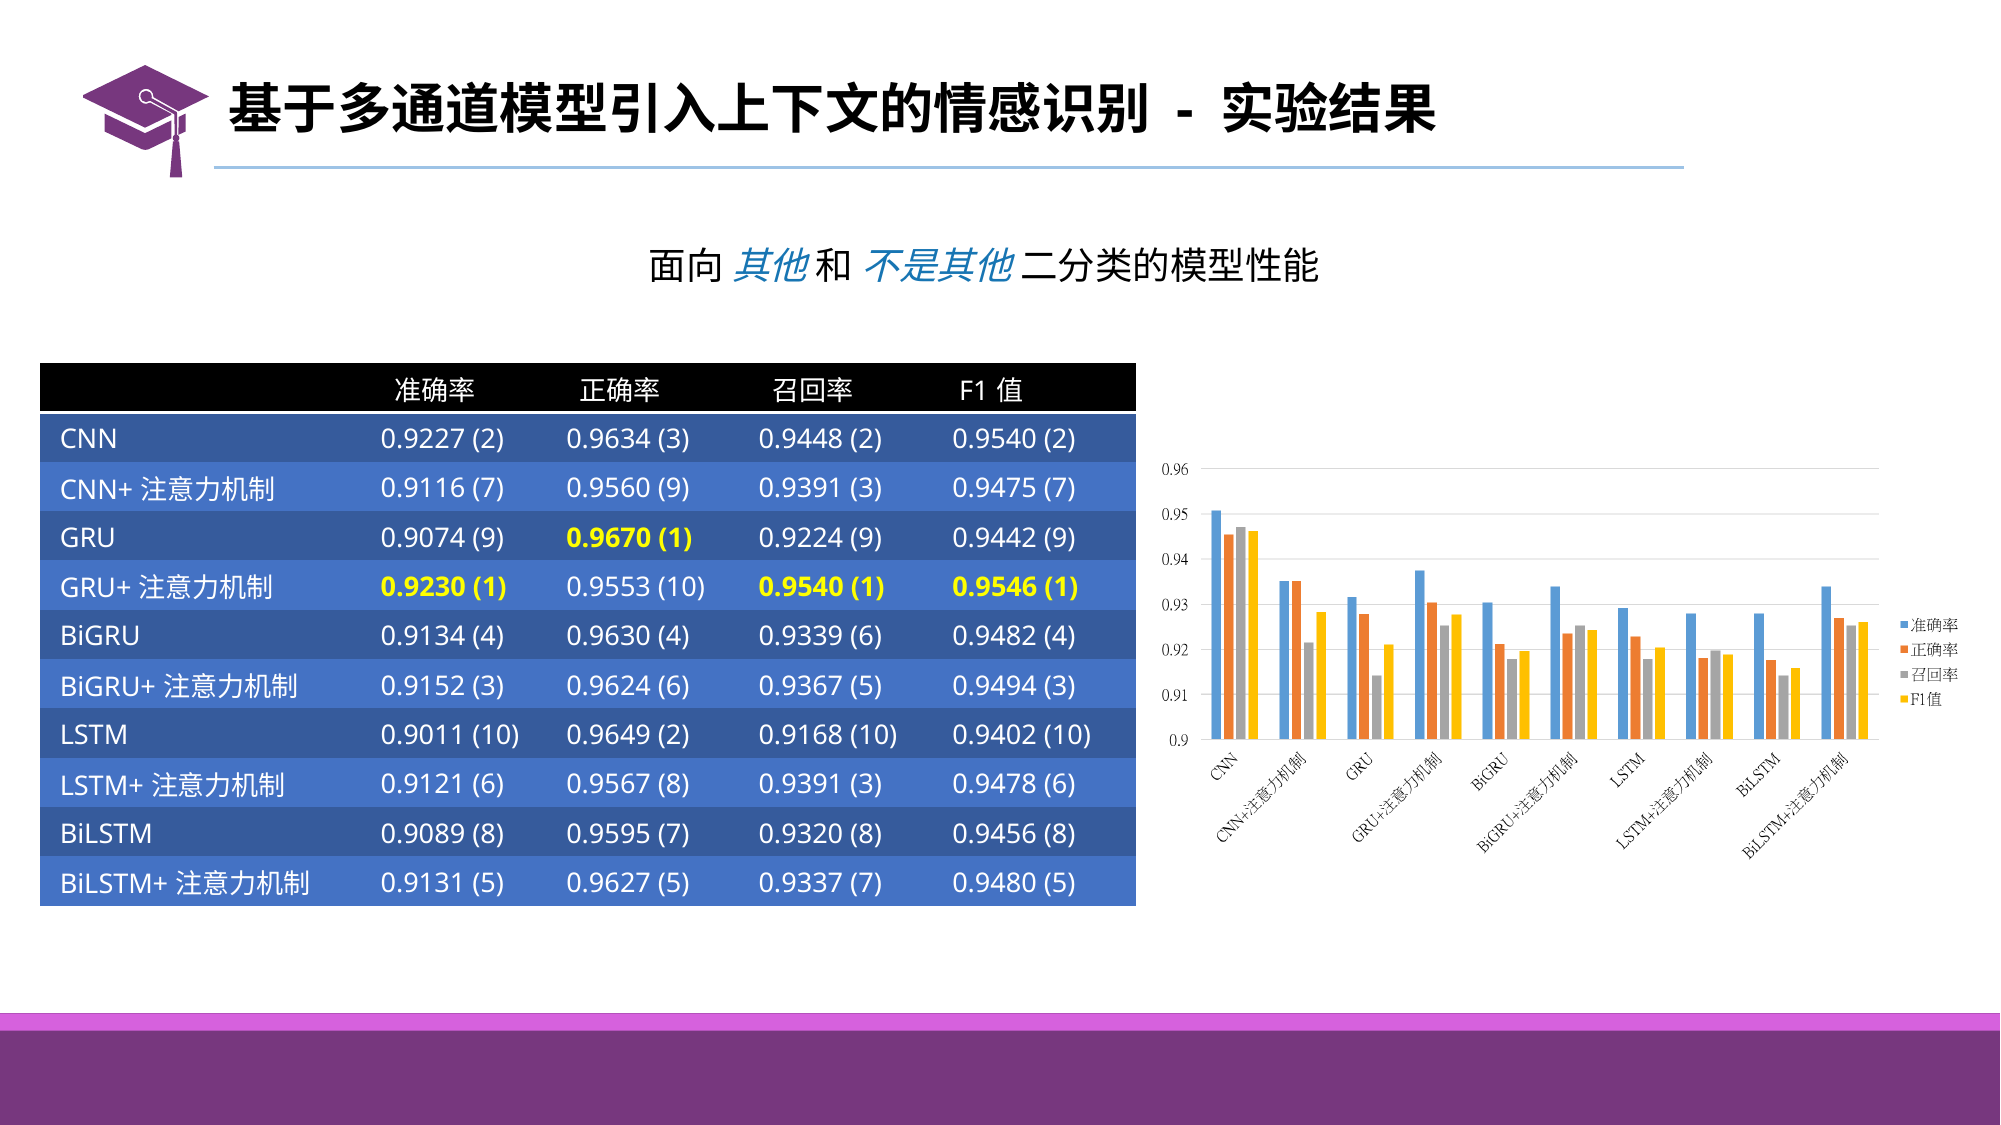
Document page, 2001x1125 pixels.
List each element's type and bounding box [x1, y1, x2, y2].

title [213, 55, 1636, 166]
picture [1154, 452, 1974, 871]
text_box [83, 65, 209, 178]
text_box [0, 1012, 2000, 1125]
text_box [634, 234, 1336, 295]
table_header [40, 363, 1136, 411]
table_cell [40, 414, 1136, 906]
